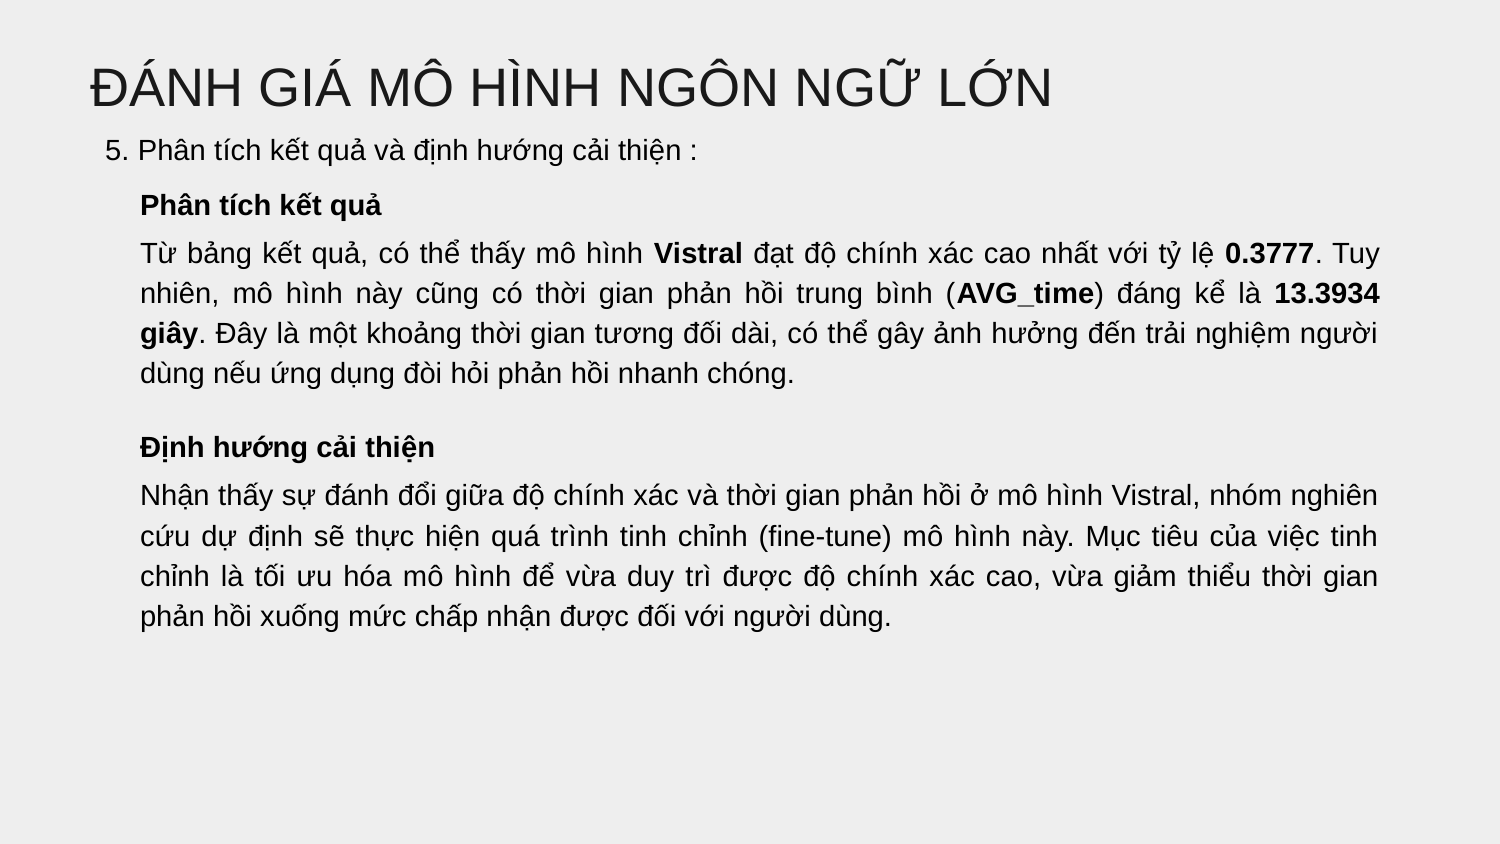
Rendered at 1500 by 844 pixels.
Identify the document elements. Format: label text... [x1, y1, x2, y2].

title ĐÁNH GIÁ MÔ HÌNH NGÔN NGỮ LỚN [75, 37, 1094, 125]
text_box 5. Phân tích kết quả và định hướng cải thiện : [90, 124, 714, 174]
text_box Phân tích kết quả Từ bảng kết quả, có thể thấy mô hình Vistral đạt độ chính xác cao nhất với tỷ lệ 0.3777. Tuy nhiên, mô hình này cũng có thời gian phản hồi trung bình (AVG_time) đáng kể là 13.3934 giây. Đây là một khoảng thời gian tương đối dài, có thể gây ảnh hưởng đến trải nghiệm người dùng nếu ứng dụng đòi hỏi phản hồi nhanh chóng. Định hướng cải thiện Nhận thấy sự đánh đổi giữa độ chính xác và thời gian phản hồi ở mô hình Vistral, nhóm nghiên cứu dự định sẽ thực hiện quá trình tinh chỉnh (fine-tune) mô hình này. Mục tiêu của việc tinh chỉnh là tối ưu hóa mô hình để vừa duy trì được độ chính xác cao, vừa giảm thiểu thời gian phản hồi xuống mức chấp nhận được đối với người dùng. [125, 173, 1395, 640]
